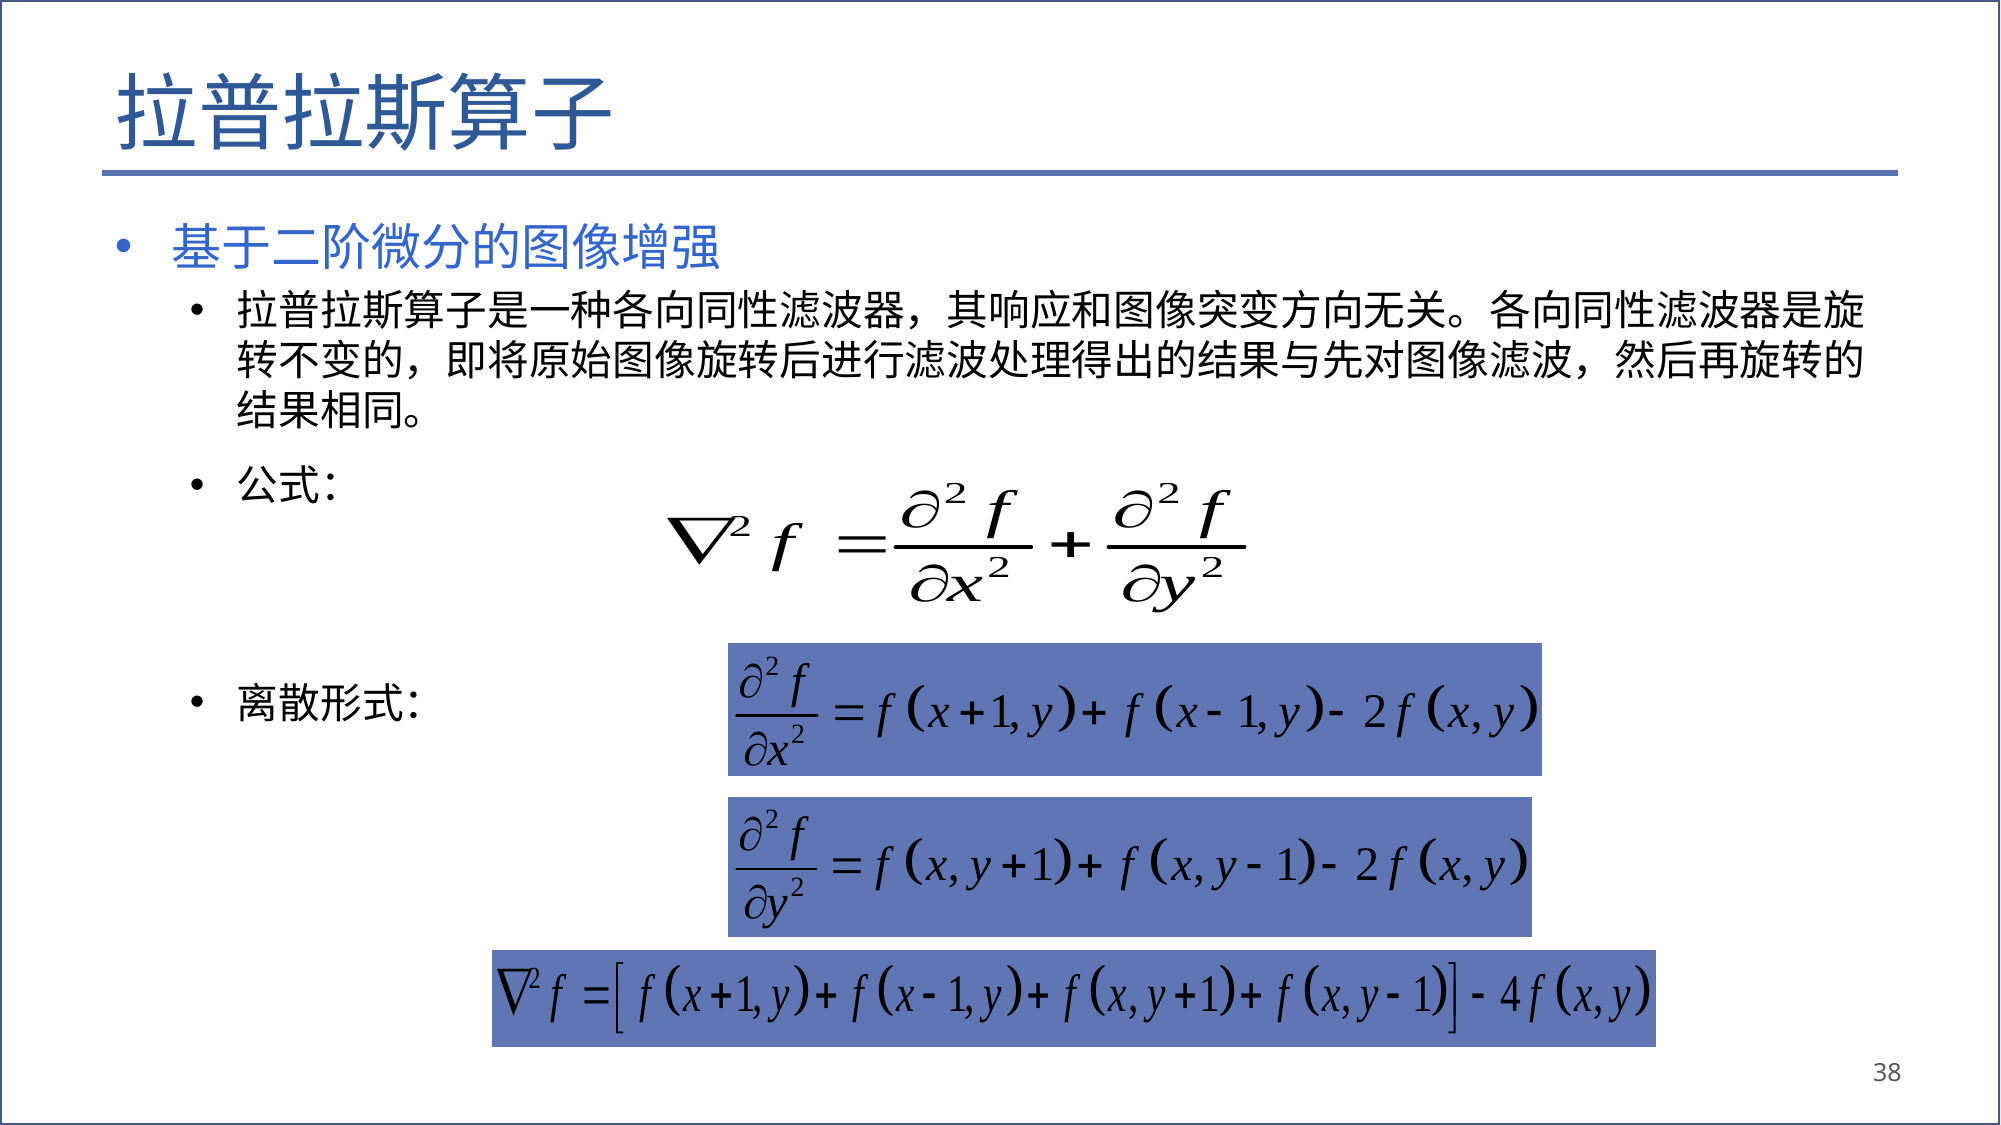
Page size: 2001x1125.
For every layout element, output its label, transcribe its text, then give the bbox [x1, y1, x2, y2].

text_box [728, 642, 1543, 777]
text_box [728, 796, 1533, 938]
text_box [657, 467, 1259, 622]
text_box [491, 949, 1657, 1047]
title 拉普拉斯算子 [99, 0, 1900, 169]
list 基于二阶微分的图像增强 拉普拉斯算子是一种各向同性滤波器，其响应和图像突变方向无关。各向同性滤波器是旋转不变的，即将原始图像旋转后进行滤波处理得出的结果与先对图像滤波，然后再旋转的结果相同。 公式： 离散形式： [99, 208, 1900, 1012]
slide_number 38 [1868, 1042, 1992, 1103]
